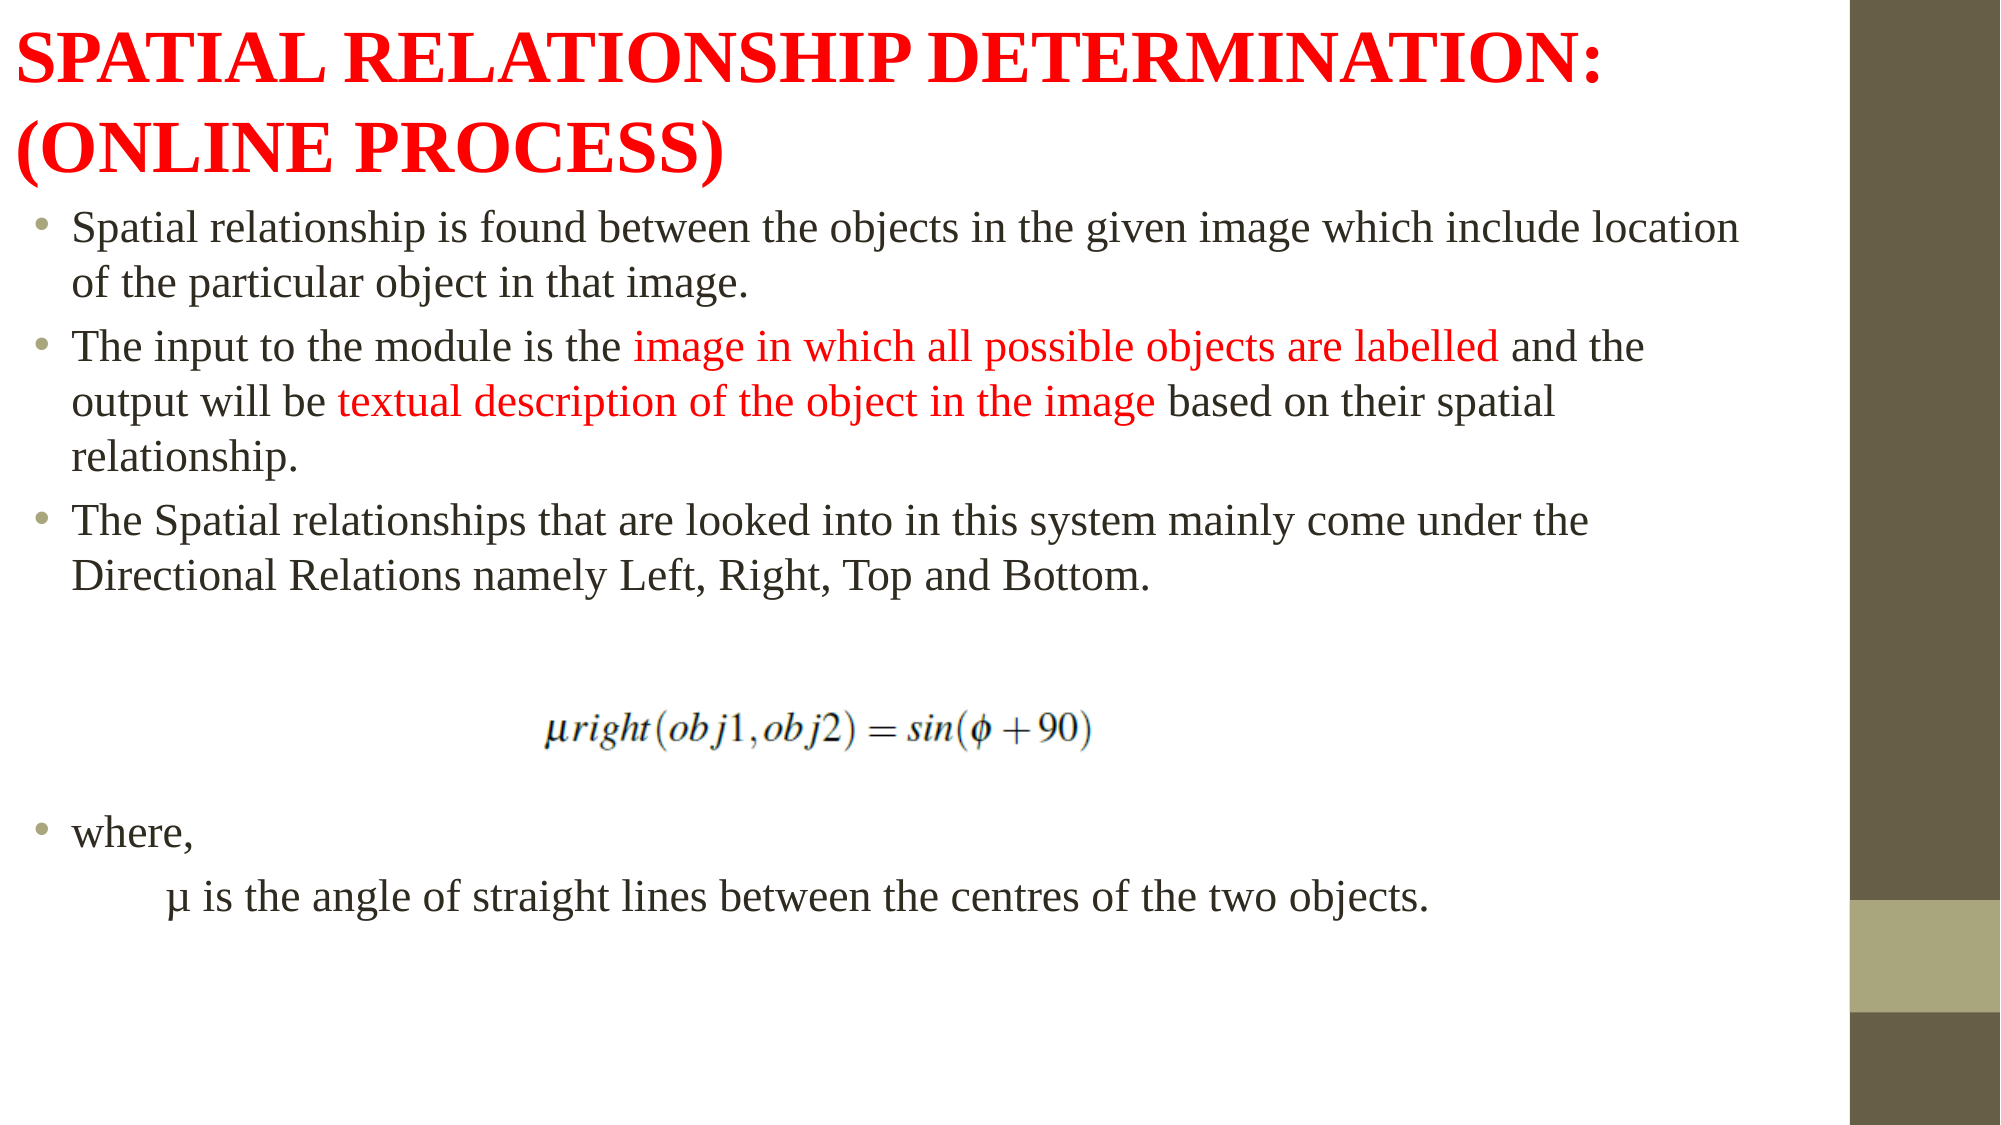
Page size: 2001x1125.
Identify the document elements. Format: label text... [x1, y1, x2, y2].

picture [501, 661, 1126, 820]
list SPATIAL RELATIONSHIP DETERMINATION: (ONLINE PROCESS) Spatial relationship is found between the objects in the given image which include location of the particular object in that image. The input to the module is the image in which all possible objects are labelled and the output will be textual description of the object in the image based on their spatial relationship. The Spatial relationships that are looked into in this system mainly come under the Directional Relations namely Left, Right, Top and Bottom. where, µ is the angle of straight lines between the centres of the two objects. [0, 0, 1775, 1125]
